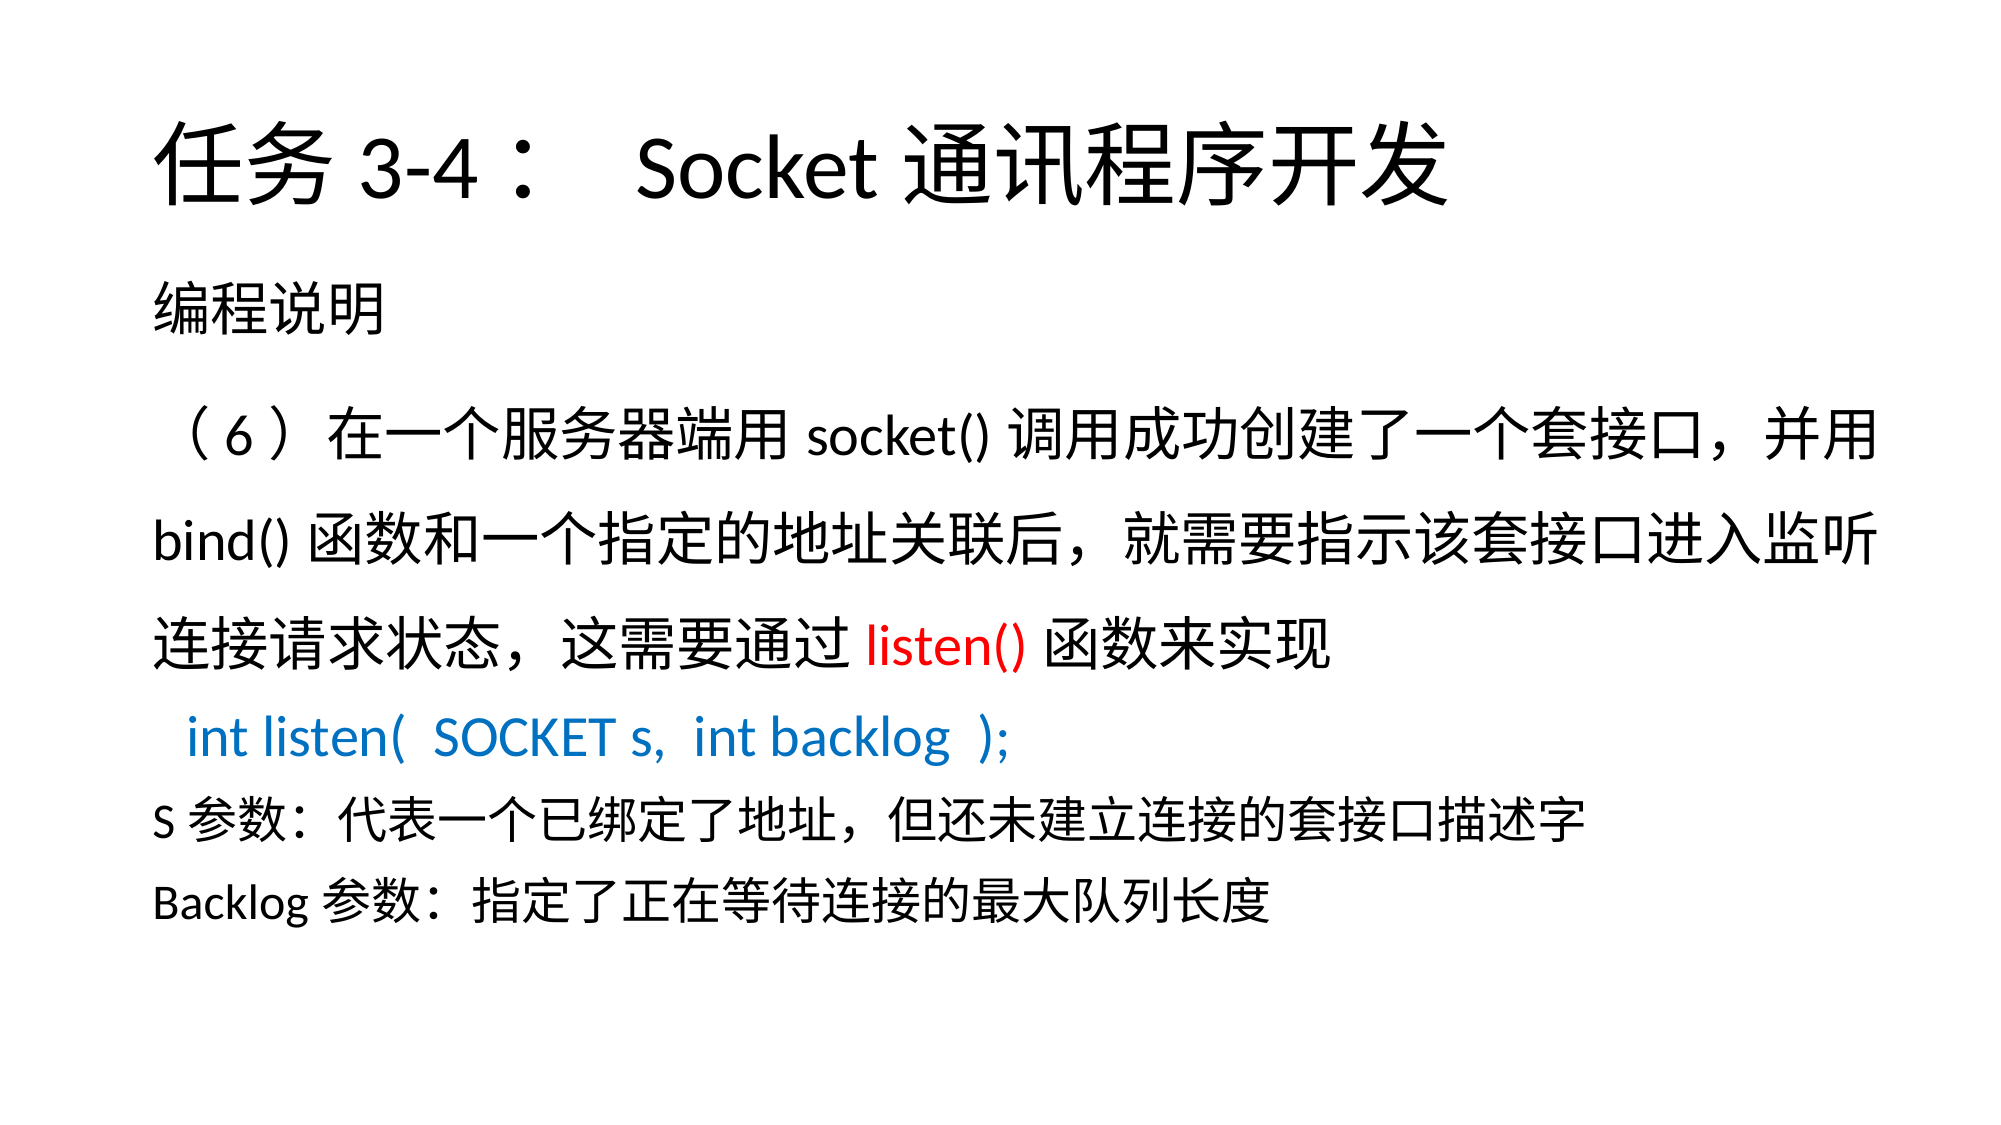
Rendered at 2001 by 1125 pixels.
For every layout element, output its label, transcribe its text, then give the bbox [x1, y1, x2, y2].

title 任务3-4： Socket通讯程序开发 [137, 59, 1863, 229]
list 编程说明 （6）在一个服务器端用socket()调用成功创建了一个套接口，并用bind()函数和一个指定的地址关联后，就需要指示该套接口进入监听连接请求状态，这需要通过listen()函数来实现 int listen( SOCKET s, int backlog ); S参数：代表一个已绑定了地址，但还未建立连接的套接口描述字 Backlog参数：指定了正在等待连接的最大队列长度 [137, 229, 1909, 1084]
